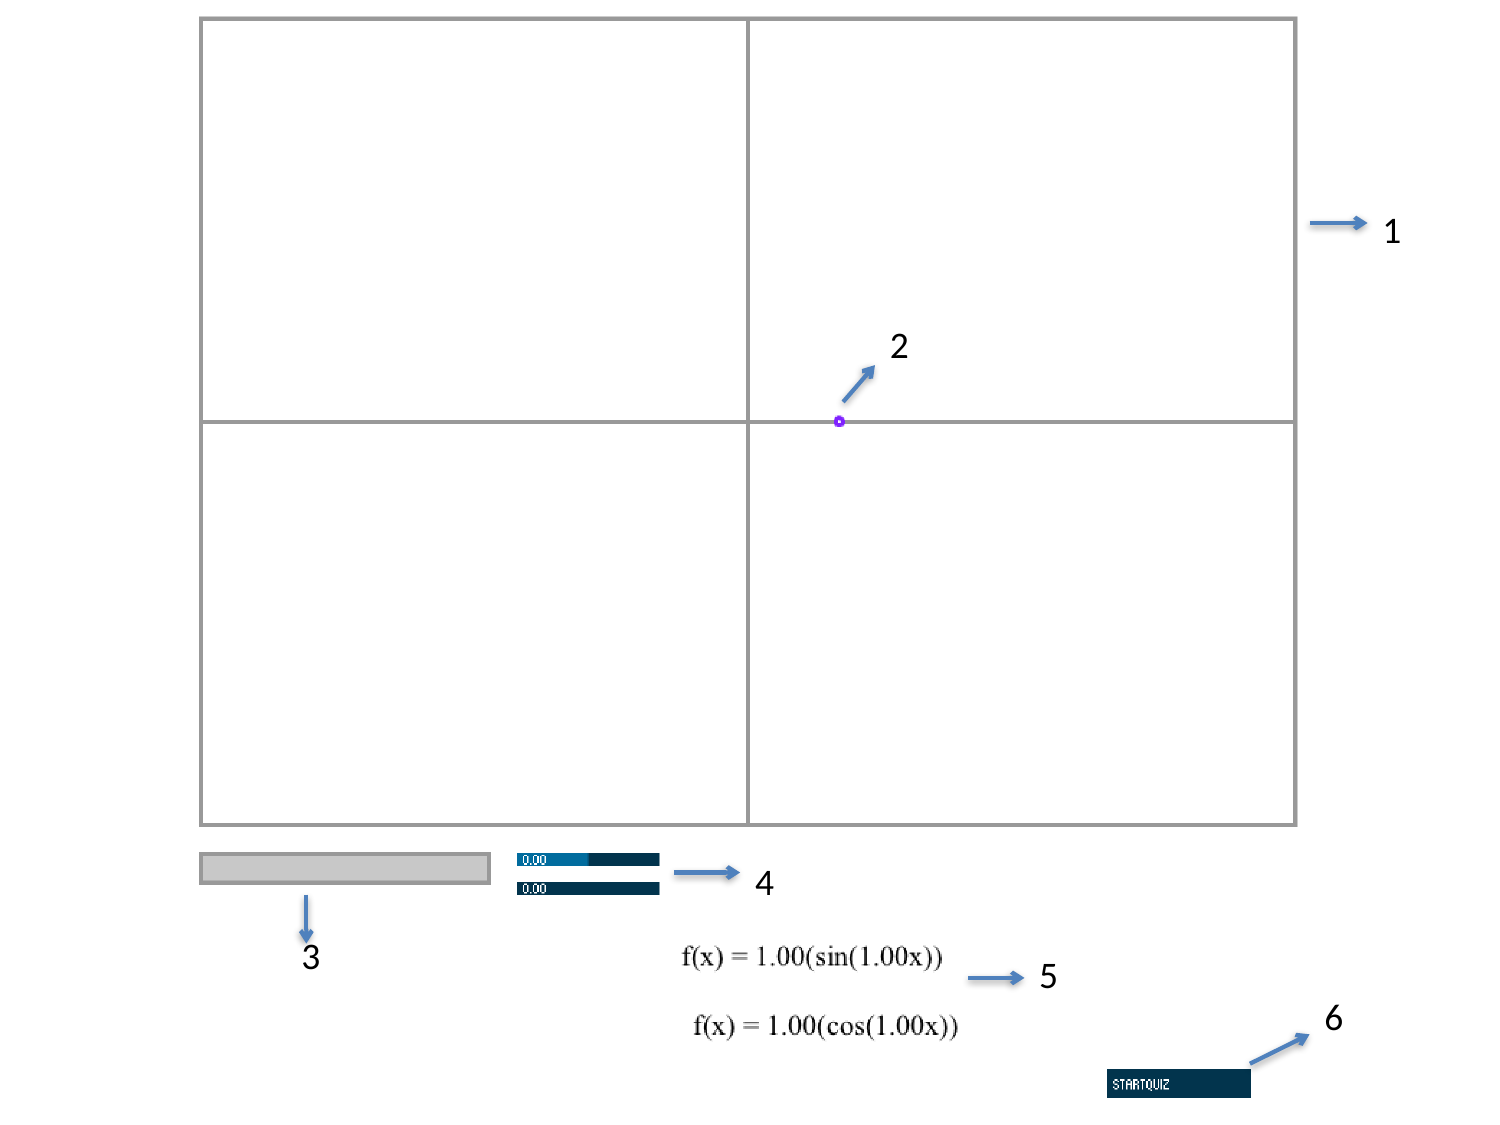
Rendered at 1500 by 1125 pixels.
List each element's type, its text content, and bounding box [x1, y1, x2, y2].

text_box 1 [1367, 198, 1415, 259]
picture [187, 0, 1310, 1125]
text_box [842, 364, 876, 403]
text_box 6 [1313, 985, 1368, 1046]
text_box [1249, 1033, 1310, 1064]
